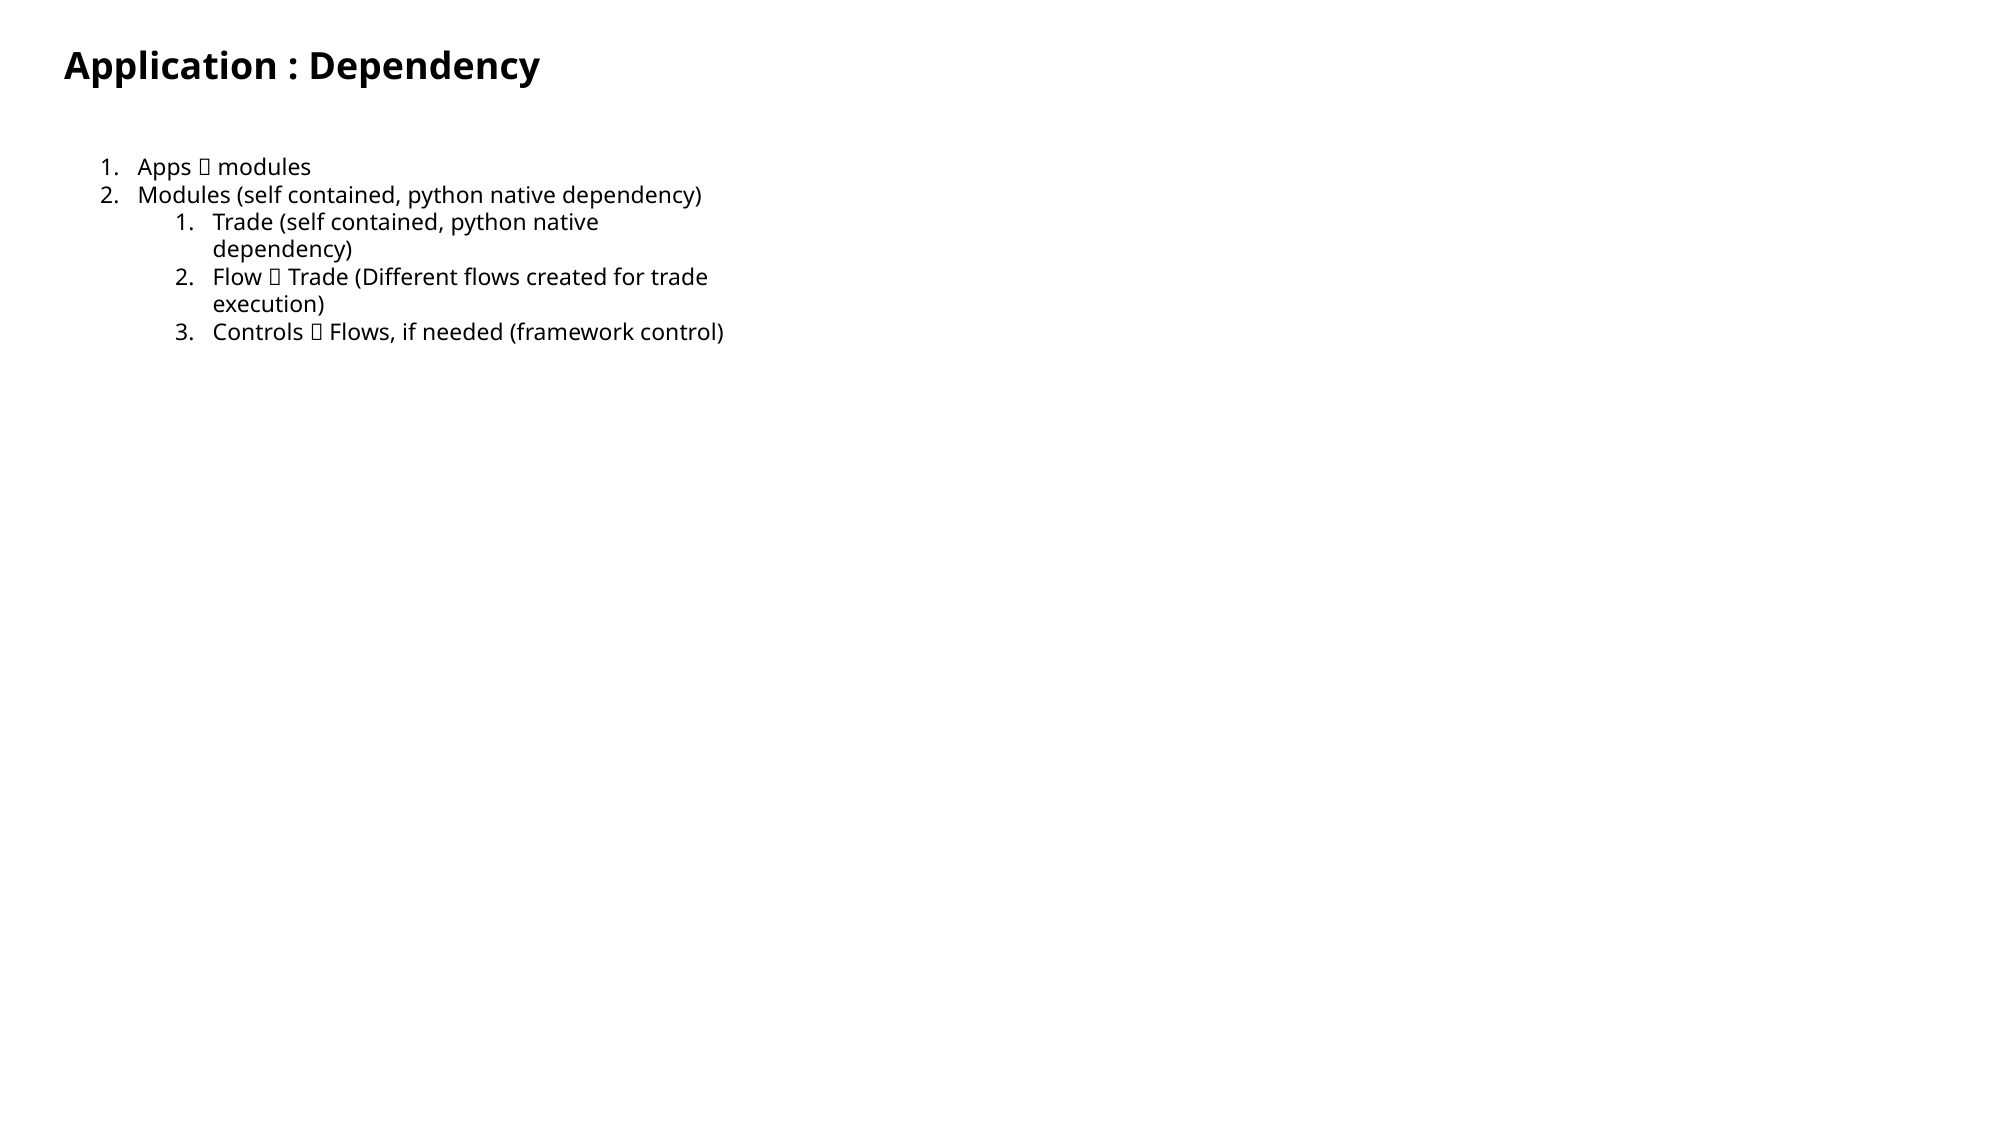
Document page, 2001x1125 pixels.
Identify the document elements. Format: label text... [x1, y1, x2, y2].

text_box Application : Dependency [49, 34, 556, 95]
text_box Apps  modules Modules (self contained, python native dependency) Trade (self contained, python native dependency) Flow  Trade (Different flows created for trade execution) Controls  Flows, if needed (framework control) [85, 145, 756, 353]
